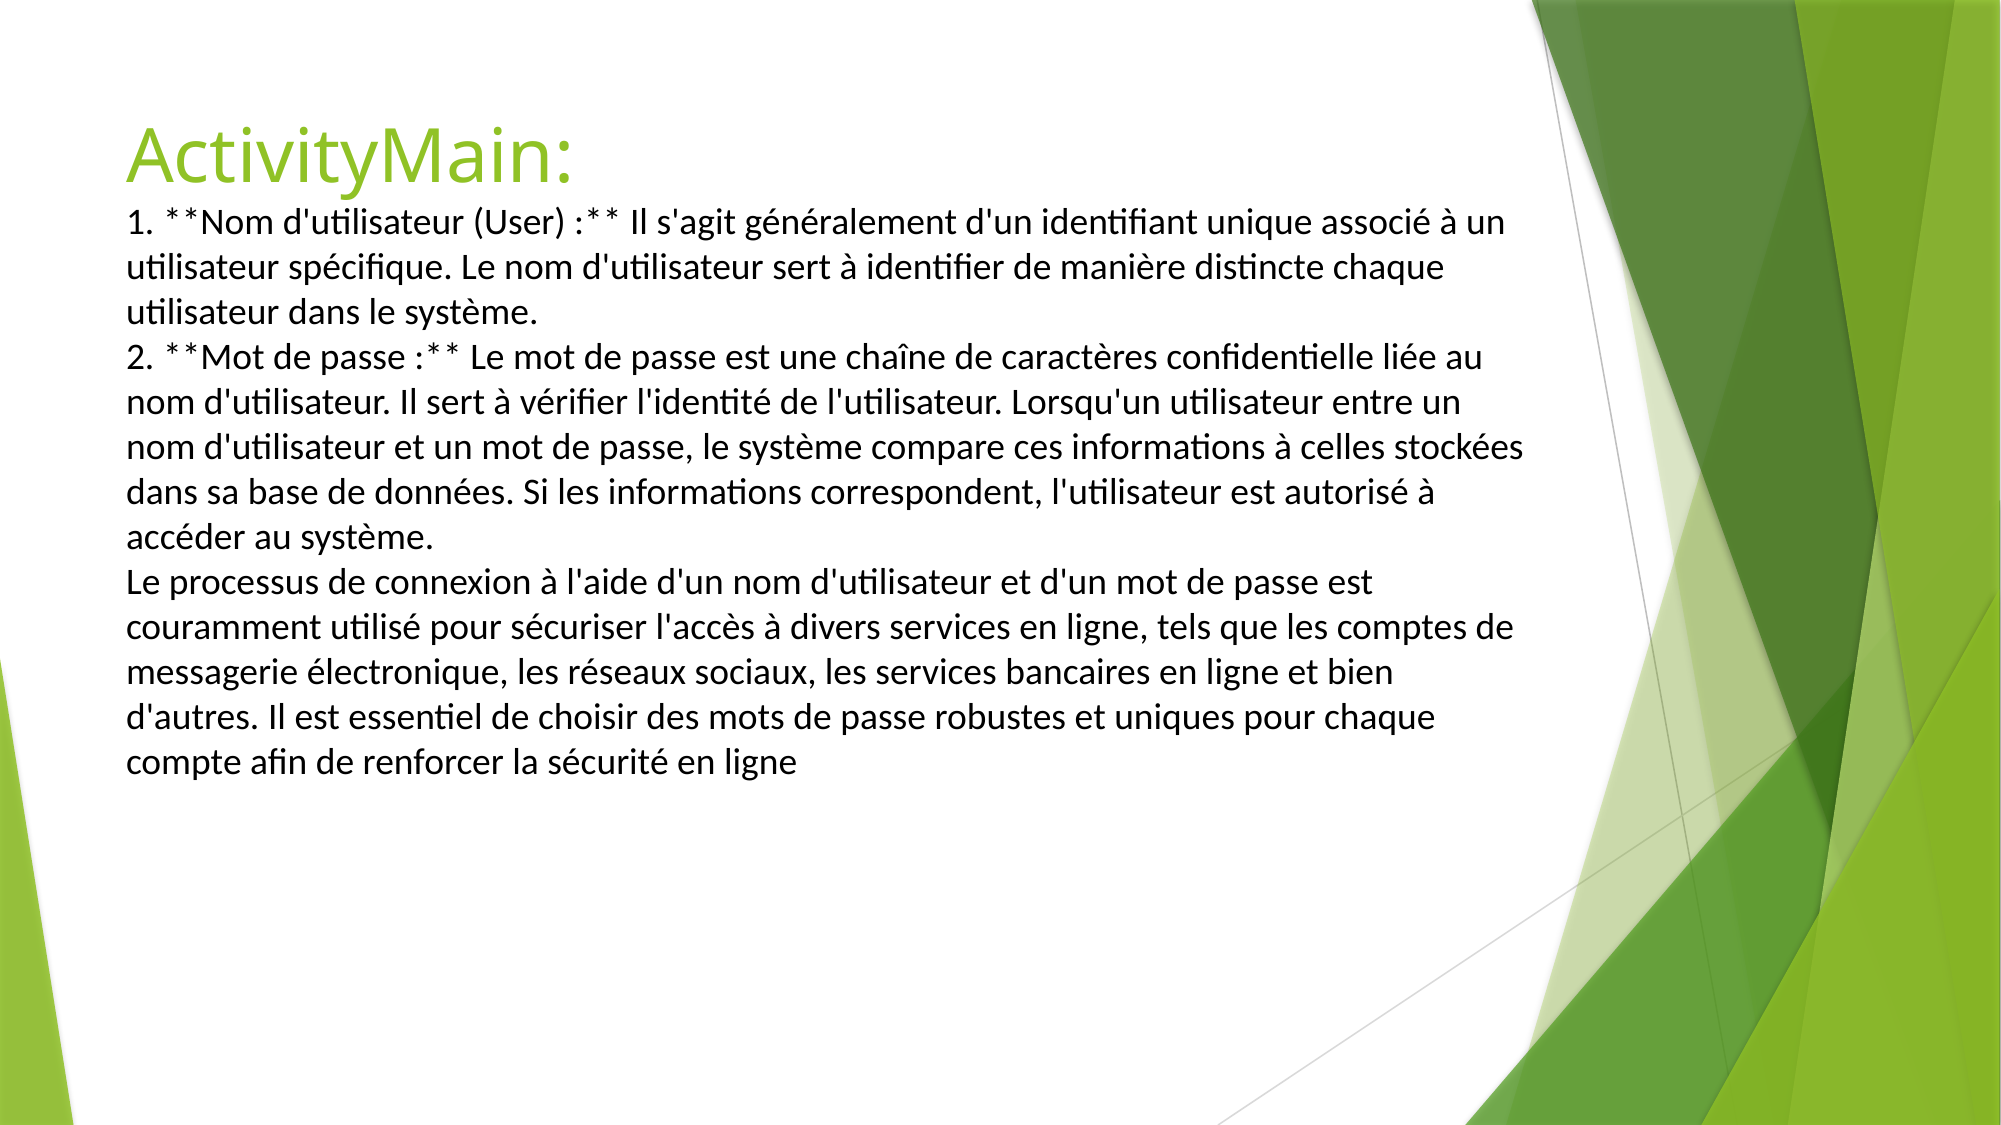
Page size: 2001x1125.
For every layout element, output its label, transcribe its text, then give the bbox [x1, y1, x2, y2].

title ActivityMain: 1. **Nom d'utilisateur (User) :** Il s'agit généralement d'un identifiant unique associé à un utilisateur spécifique. Le nom d'utilisateur sert à identifier de manière distincte chaque utilisateur dans le système. 2. **Mot de passe :** Le mot de passe est une chaîne de caractères confidentielle liée au nom d'utilisateur. Il sert à vérifier l'identité de l'utilisateur. Lorsqu'un utilisateur entre un nom d'utilisateur et un mot de passe, le système compare ces informations à celles stockées dans sa base de données. Si les informations correspondent, l'utilisateur est autorisé à accéder au système. Le processus de connexion à l'aide d'un nom d'utilisateur et d'un mot de passe est couramment utilisé pour sécuriser l'accès à divers services en ligne, tels que les comptes de messagerie électronique, les réseaux sociaux, les services bancaires en ligne et bien d'autres. Il est essentiel de choisir des mots de passe robustes et uniques pour chaque compte afin de renforcer la sécurité en ligne [111, 99, 1551, 976]
